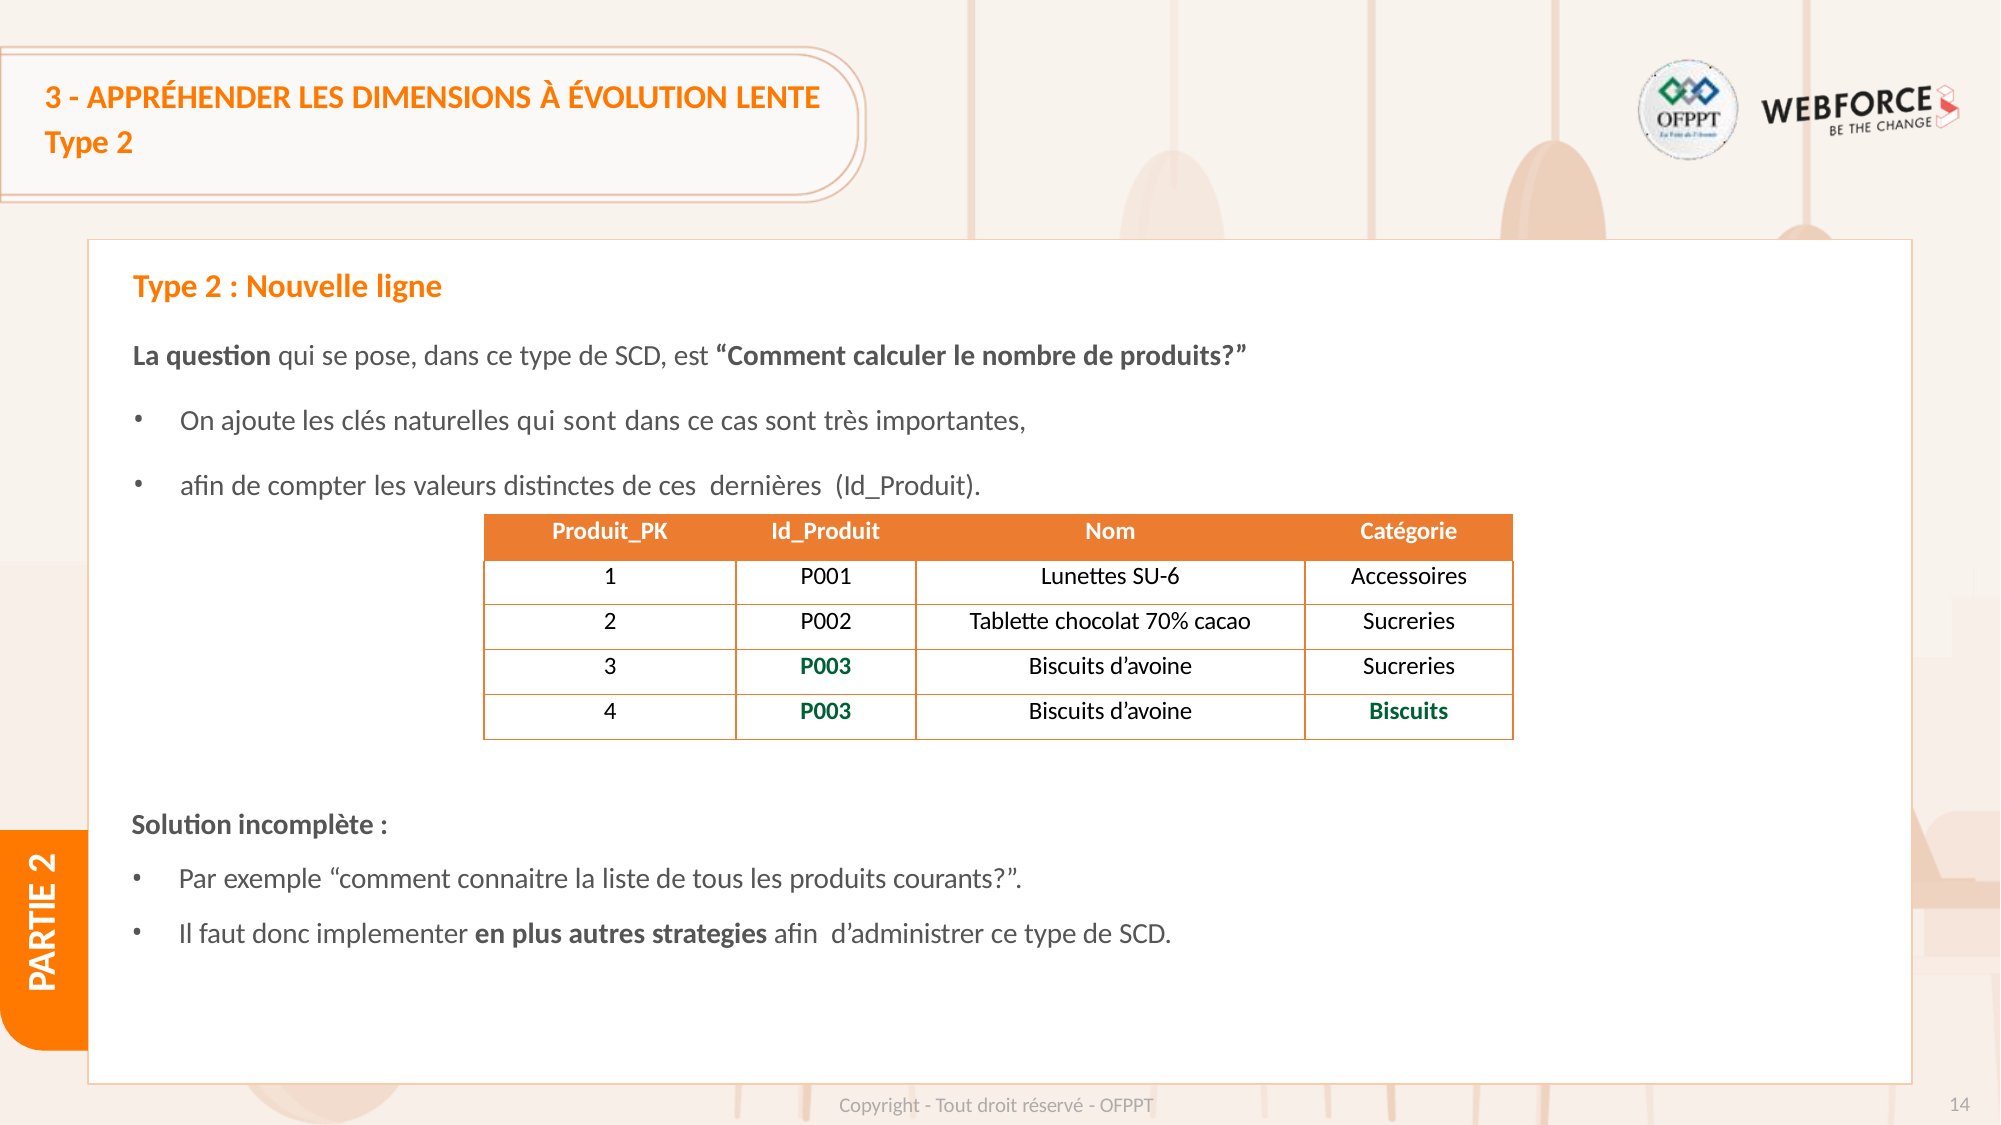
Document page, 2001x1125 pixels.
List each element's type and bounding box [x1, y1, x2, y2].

text_box [0, 238, 1913, 1086]
picture [0, 0, 2000, 1125]
